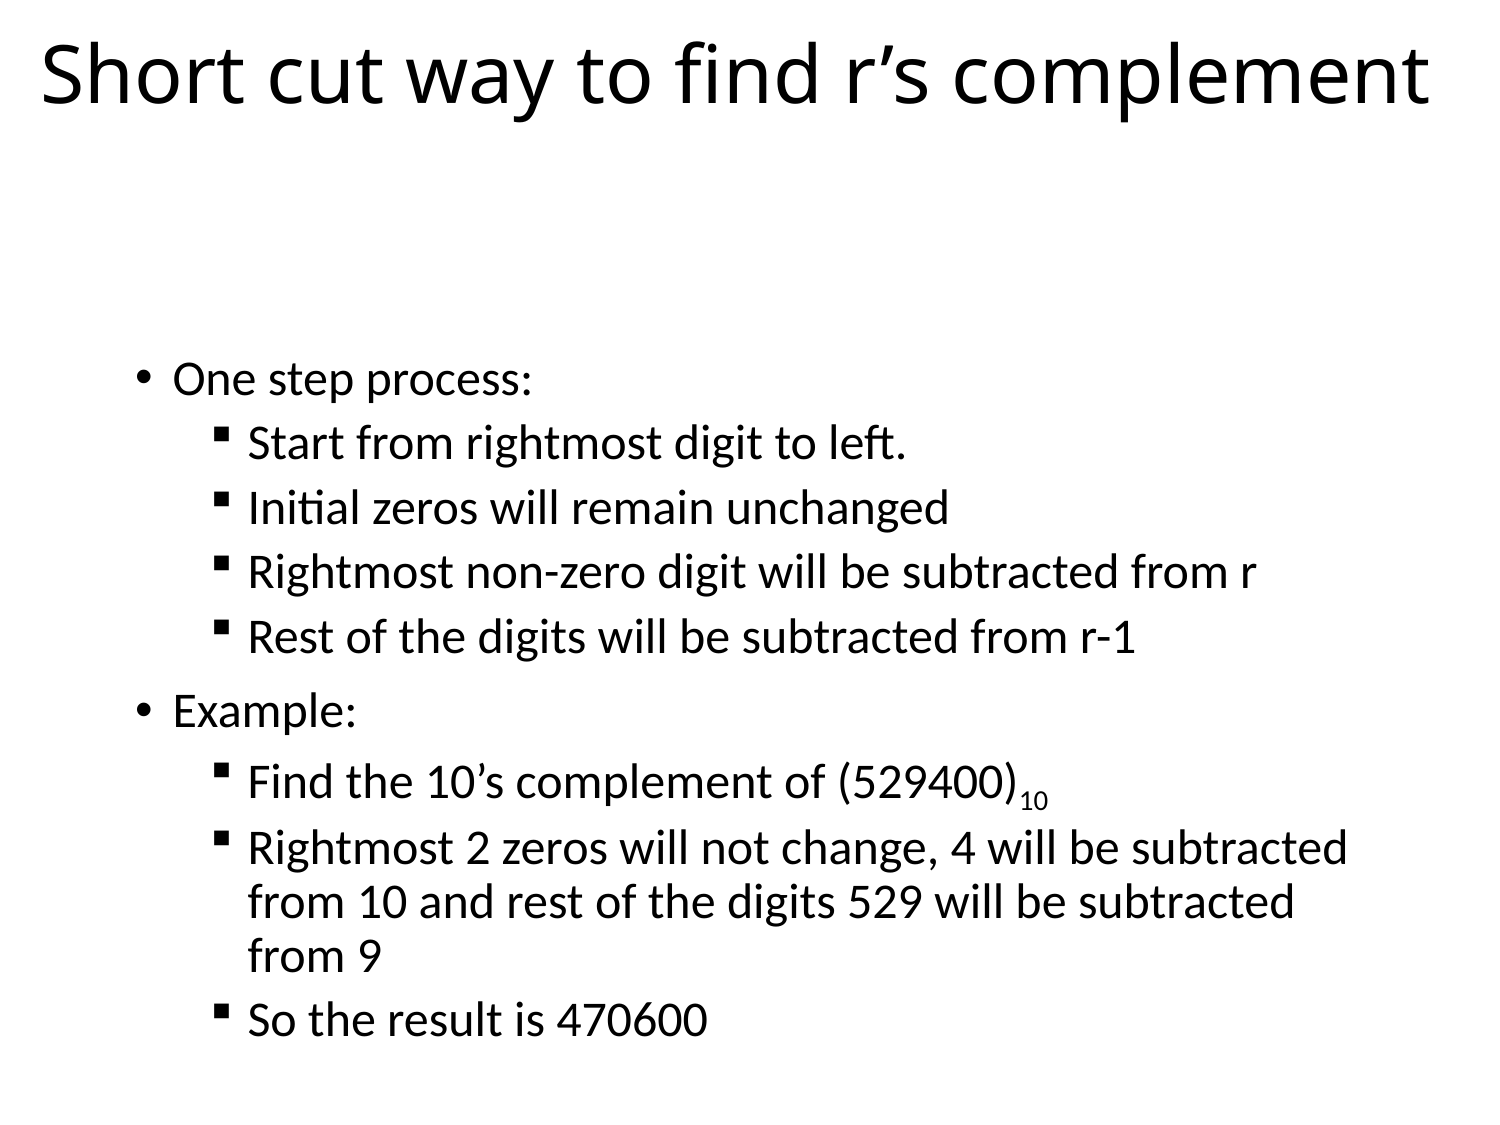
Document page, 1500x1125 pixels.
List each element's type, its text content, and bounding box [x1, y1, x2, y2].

title Short cut way to find r’s complement [25, 26, 1469, 138]
list One step process: Start from rightmost digit to left. Initial zeros will remain unchanged Rightmost non-zero digit will be subtracted from r Rest of the digits will be subtracted from r-1 Example: Find the 10’s complement of (529400)10 Rightmost 2 zeros will not change, 4 will be subtracted from 10 and rest of the digits 529 will be subtracted from 9 So the result is 470600 [120, 345, 1414, 990]
